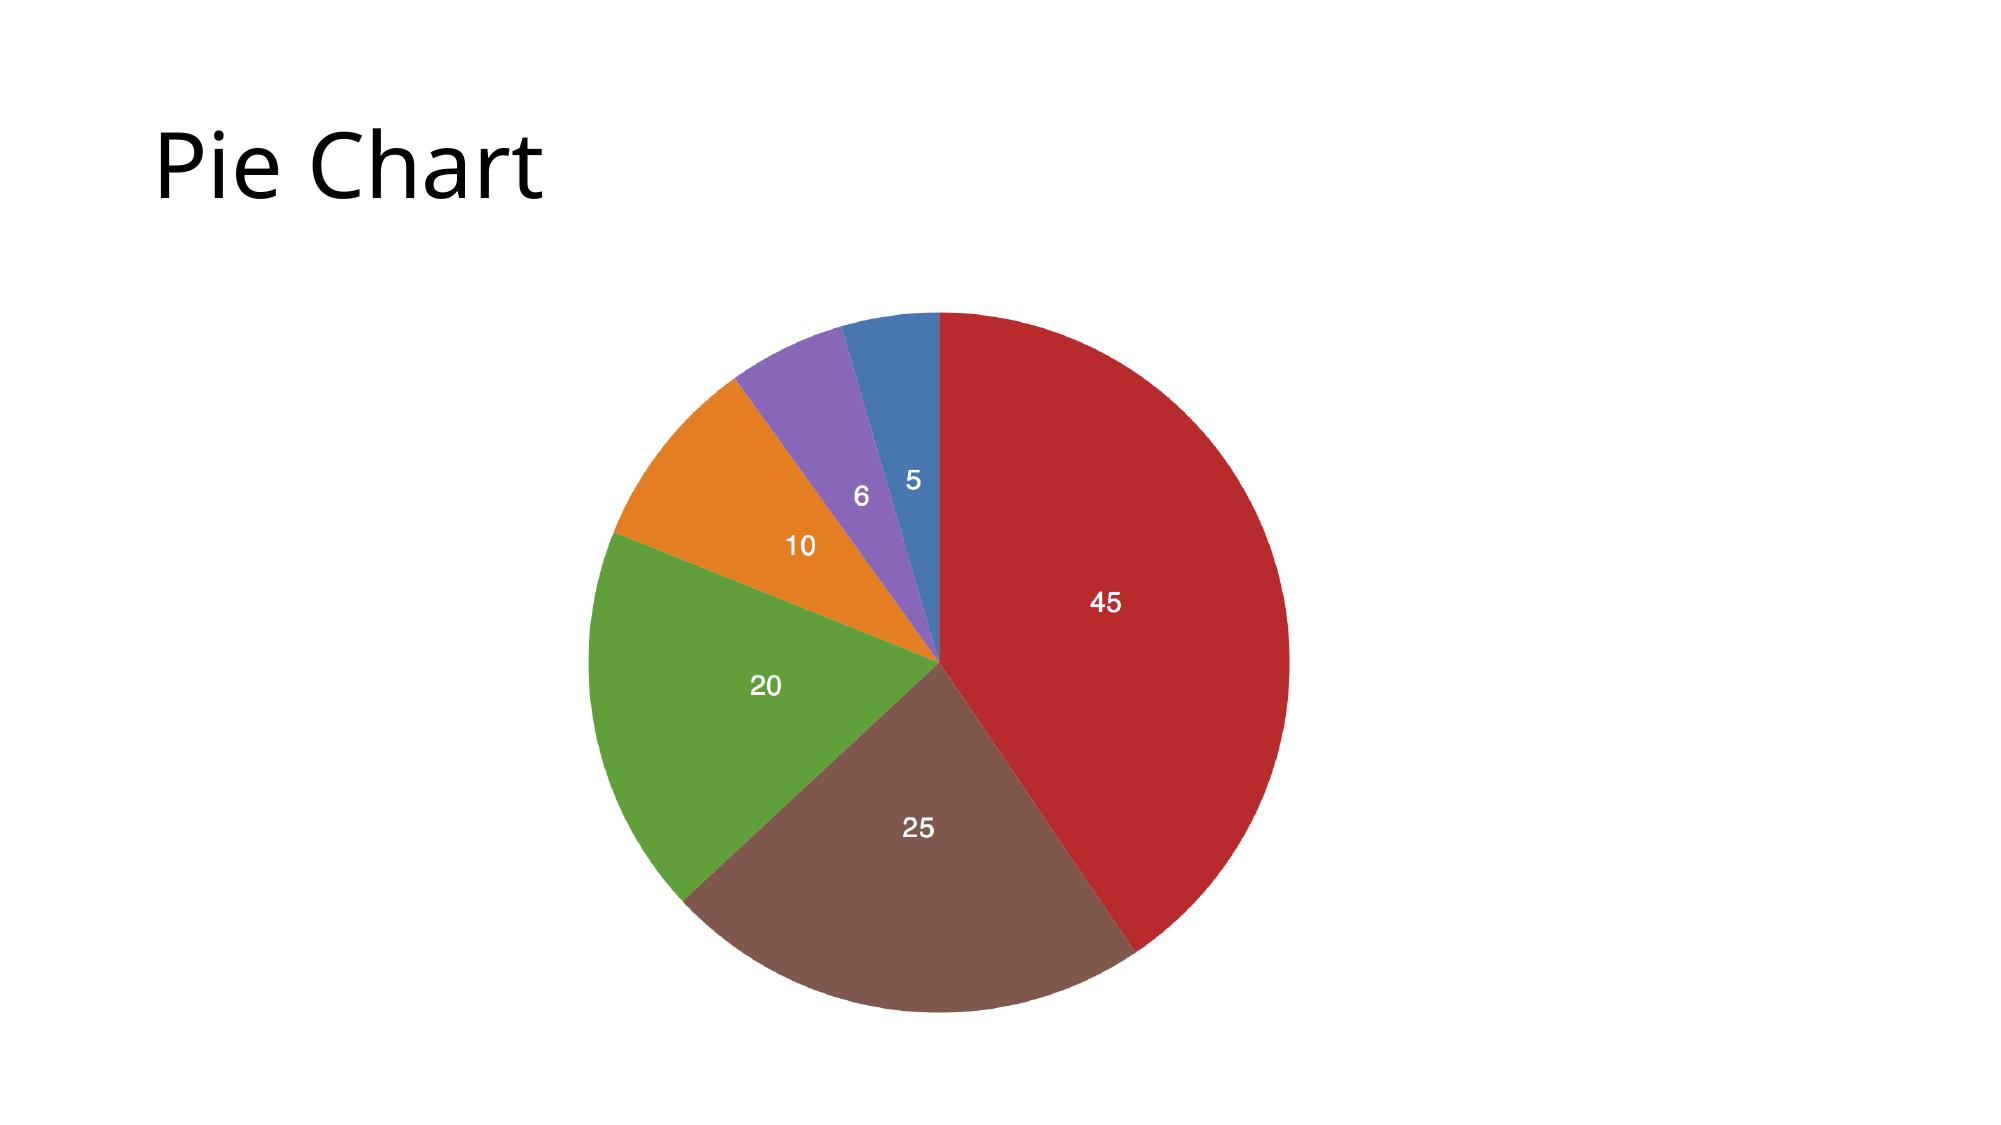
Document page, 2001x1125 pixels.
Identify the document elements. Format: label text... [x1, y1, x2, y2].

title Pie Chart [137, 59, 1863, 278]
picture [571, 300, 1317, 1042]
